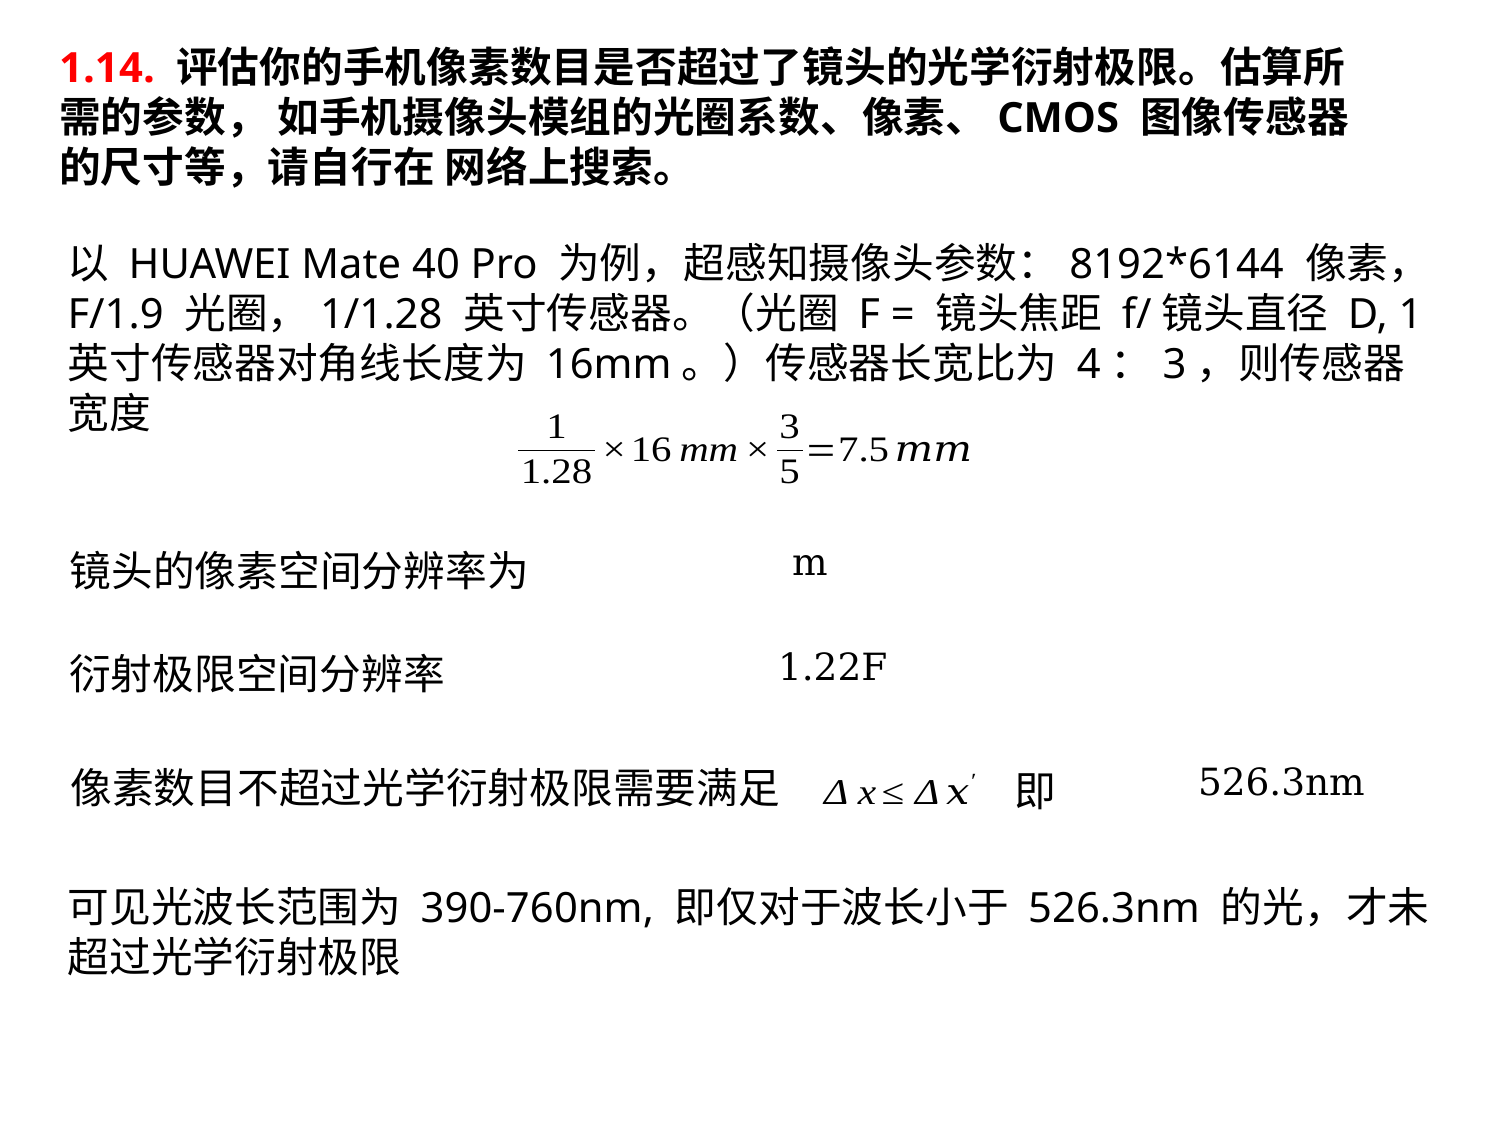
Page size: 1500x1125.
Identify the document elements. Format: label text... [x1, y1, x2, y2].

text_box 1.14. 评估你的手机像素数目是否超过了镜头的光学衍射极限。估算所需的参数， 如手机摄像头模组的光圈系数、像素、CMOS 图像传感器的尺寸等，请自行在 网络上搜索。 [44, 33, 1370, 199]
text_box 镜头的像素空间分辨率为 [54, 537, 544, 603]
text_box 即 [1000, 757, 1127, 822]
text_box 像素数目不超过光学衍射极限需要满足 [55, 754, 796, 820]
text_box 可见光波长范围为 390-760nm, 即仅对于波长小于 526.3nm 的光，才未超过光学衍射极限 [52, 873, 1448, 988]
text_box 以 HUAWEI Mate 40 Pro 为例，超感知摄像头参数：8192*6144 像素，F/1.9 光圈，1/1.28 英寸传感器。（光圈 F = 镜头焦距 f/镜头直径 D, 1 英寸传感器对角线长度为 16mm。）传感器长宽比为 4：3，则传感器宽度 [52, 229, 1448, 445]
text_box 衍射极限空间分辨率 [54, 640, 460, 706]
